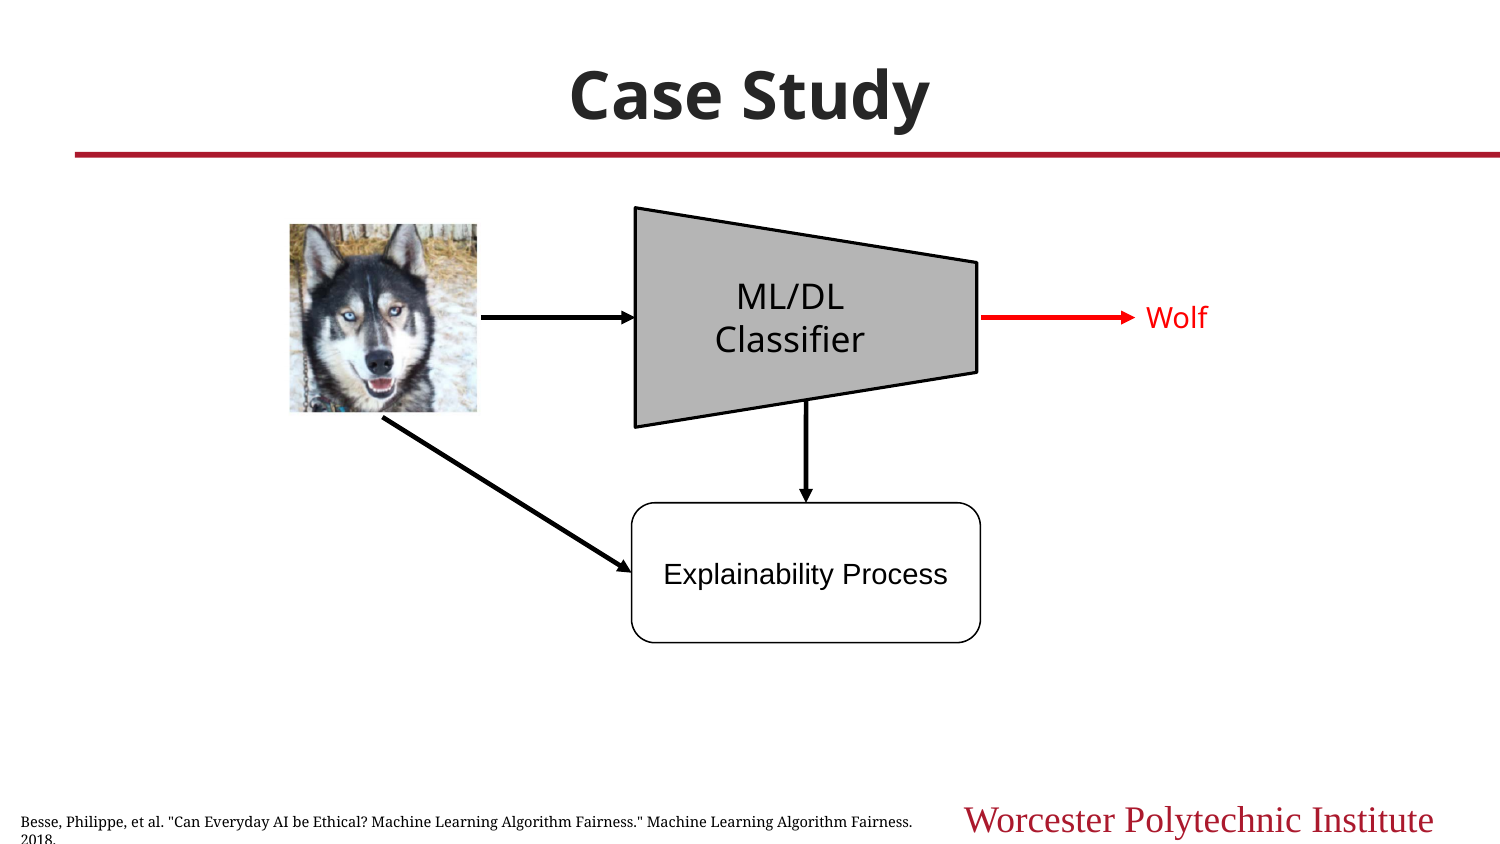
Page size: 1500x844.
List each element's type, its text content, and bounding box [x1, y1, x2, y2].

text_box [382, 416, 632, 573]
picture [283, 217, 481, 418]
text_box Besse, Philippe, et al. "Can Everyday AI be Ethical? Machine Learning Algorithm Fairness." Machine Learning Algorithm Fairness. 2018. [5, 798, 953, 844]
title Case Study [75, 42, 1425, 141]
text_box Explainability Process [631, 502, 981, 643]
text_box [635, 207, 977, 428]
text_box ML/DL Classifier [686, 259, 894, 375]
text_box Wolf [1131, 284, 1322, 350]
